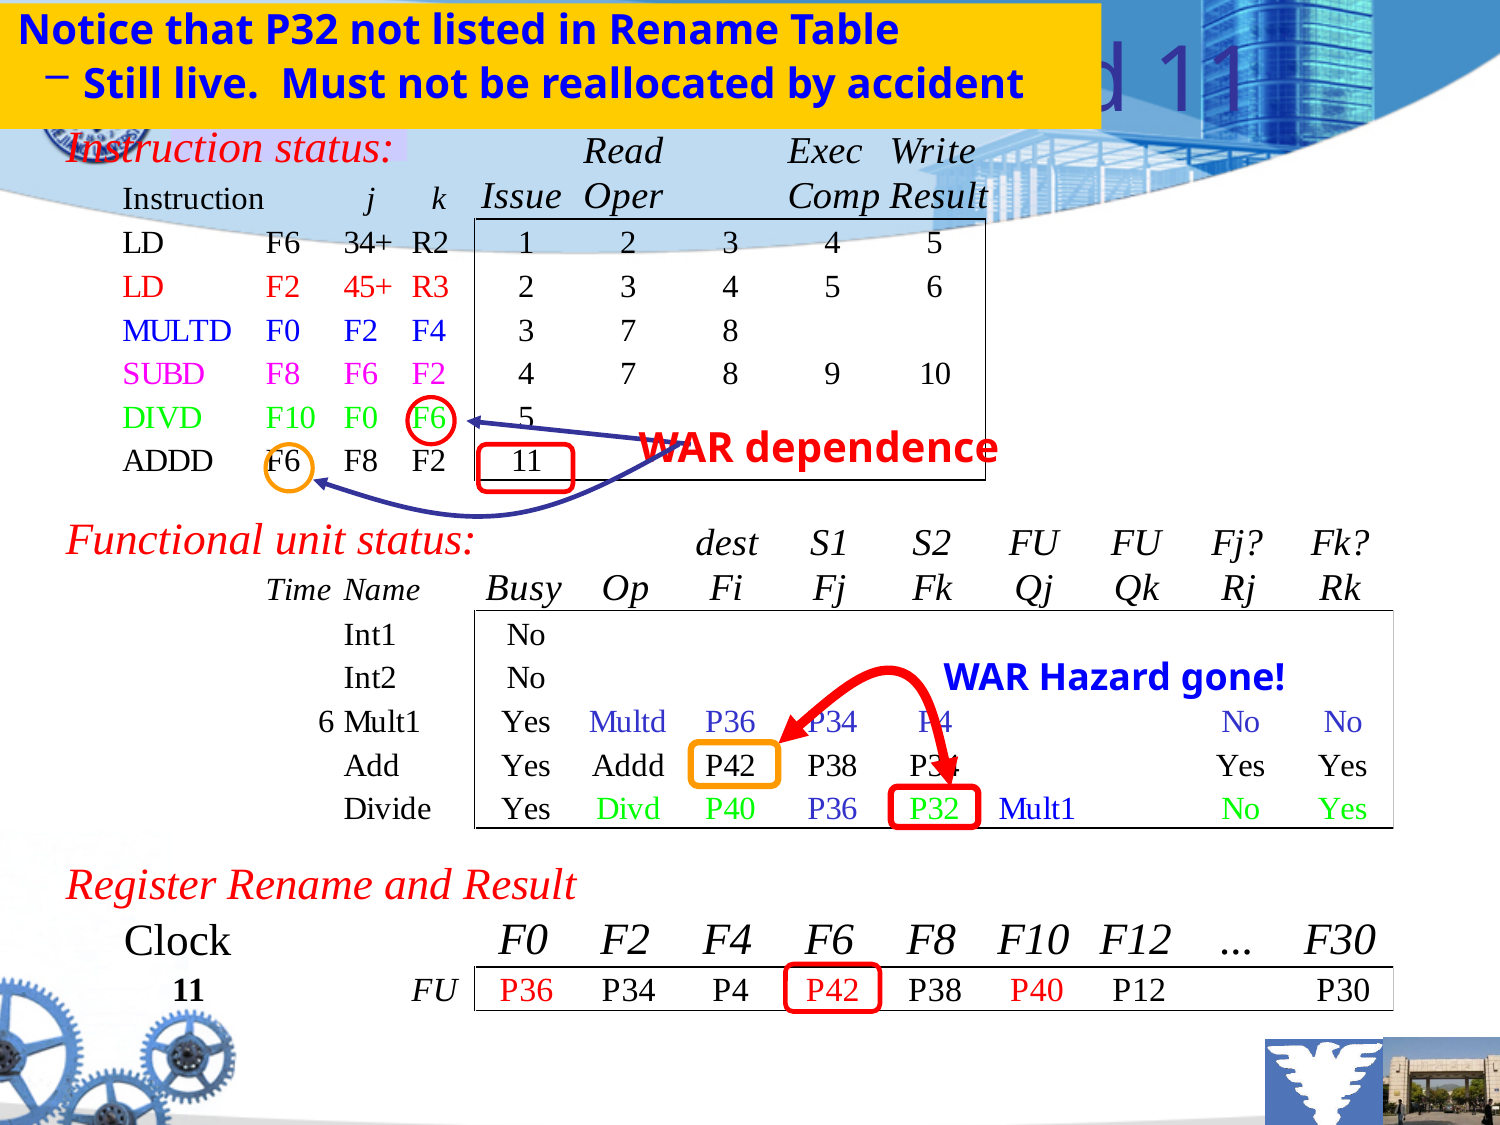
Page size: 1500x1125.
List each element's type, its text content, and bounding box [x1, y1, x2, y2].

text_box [58, 116, 1395, 1055]
title Renamed Scoreboard 11 [187, 0, 1363, 115]
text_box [884, 644, 1302, 828]
picture [0, 0, 1500, 1125]
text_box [478, 530, 881, 1012]
text_box Notice that P32 not listed in Rename Table Still live. Must not be reallocated by accident [0, 3, 1102, 129]
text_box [265, 396, 1070, 522]
